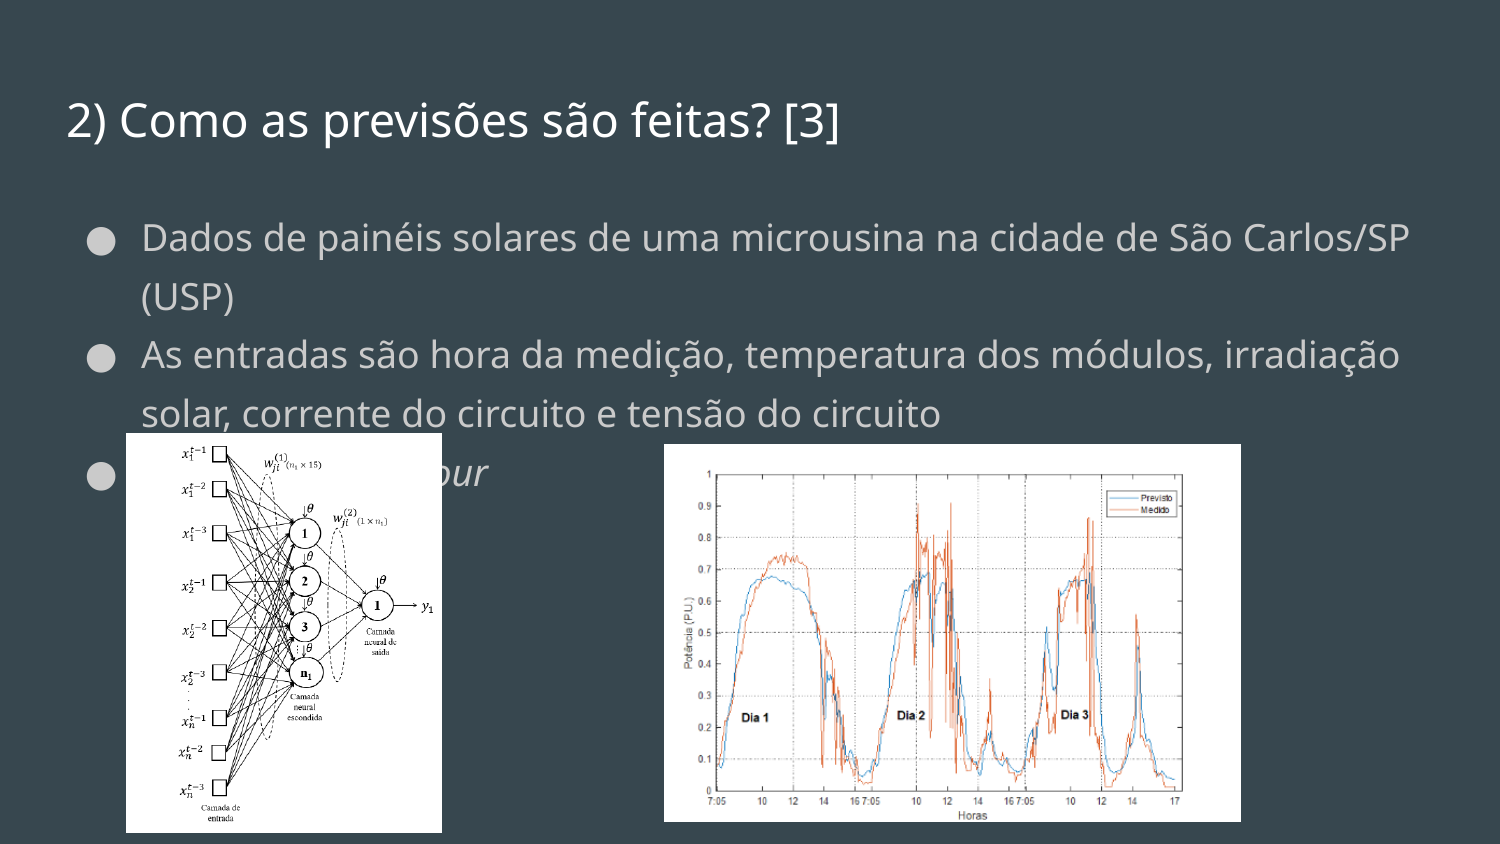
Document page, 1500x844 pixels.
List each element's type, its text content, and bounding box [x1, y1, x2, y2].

picture [663, 444, 1241, 822]
title 2) Como as previsões são feitas? [3] [51, 72, 1449, 167]
picture [126, 433, 442, 834]
list Dados de painéis solares de uma microusina na cidade de São Carlos/SP (USP) As entradas são hora da medição, temperatura dos módulos, irradiação solar, corrente do circuito e tensão do circuito Previsões intra-hour [51, 189, 1449, 750]
